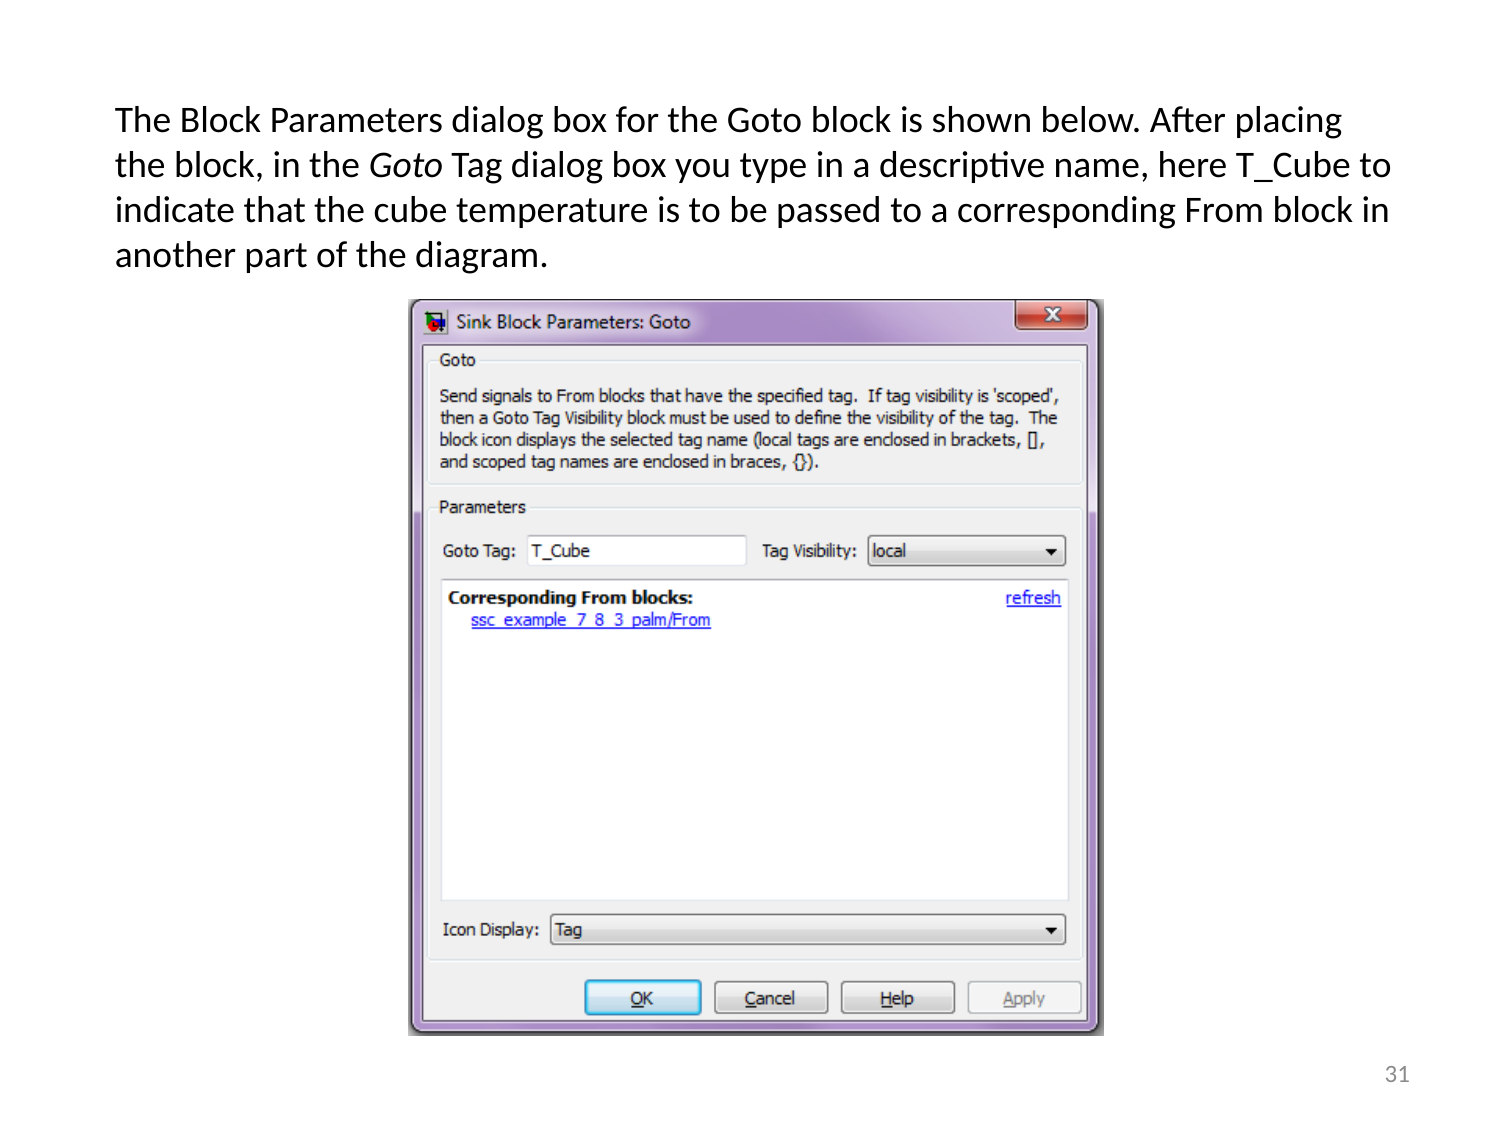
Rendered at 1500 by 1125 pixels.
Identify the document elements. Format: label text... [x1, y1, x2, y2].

picture [408, 299, 1105, 1037]
slide_number 31 [1074, 1042, 1425, 1103]
text_box The Block Parameters dialog box for the Goto block is shown below. After placing the block, in the Goto Tag dialog box you type in a descriptive name, here T_Cube to indicate that the cube temperature is to be passed to a corresponding From block in another part of the diagram. [99, 87, 1413, 283]
